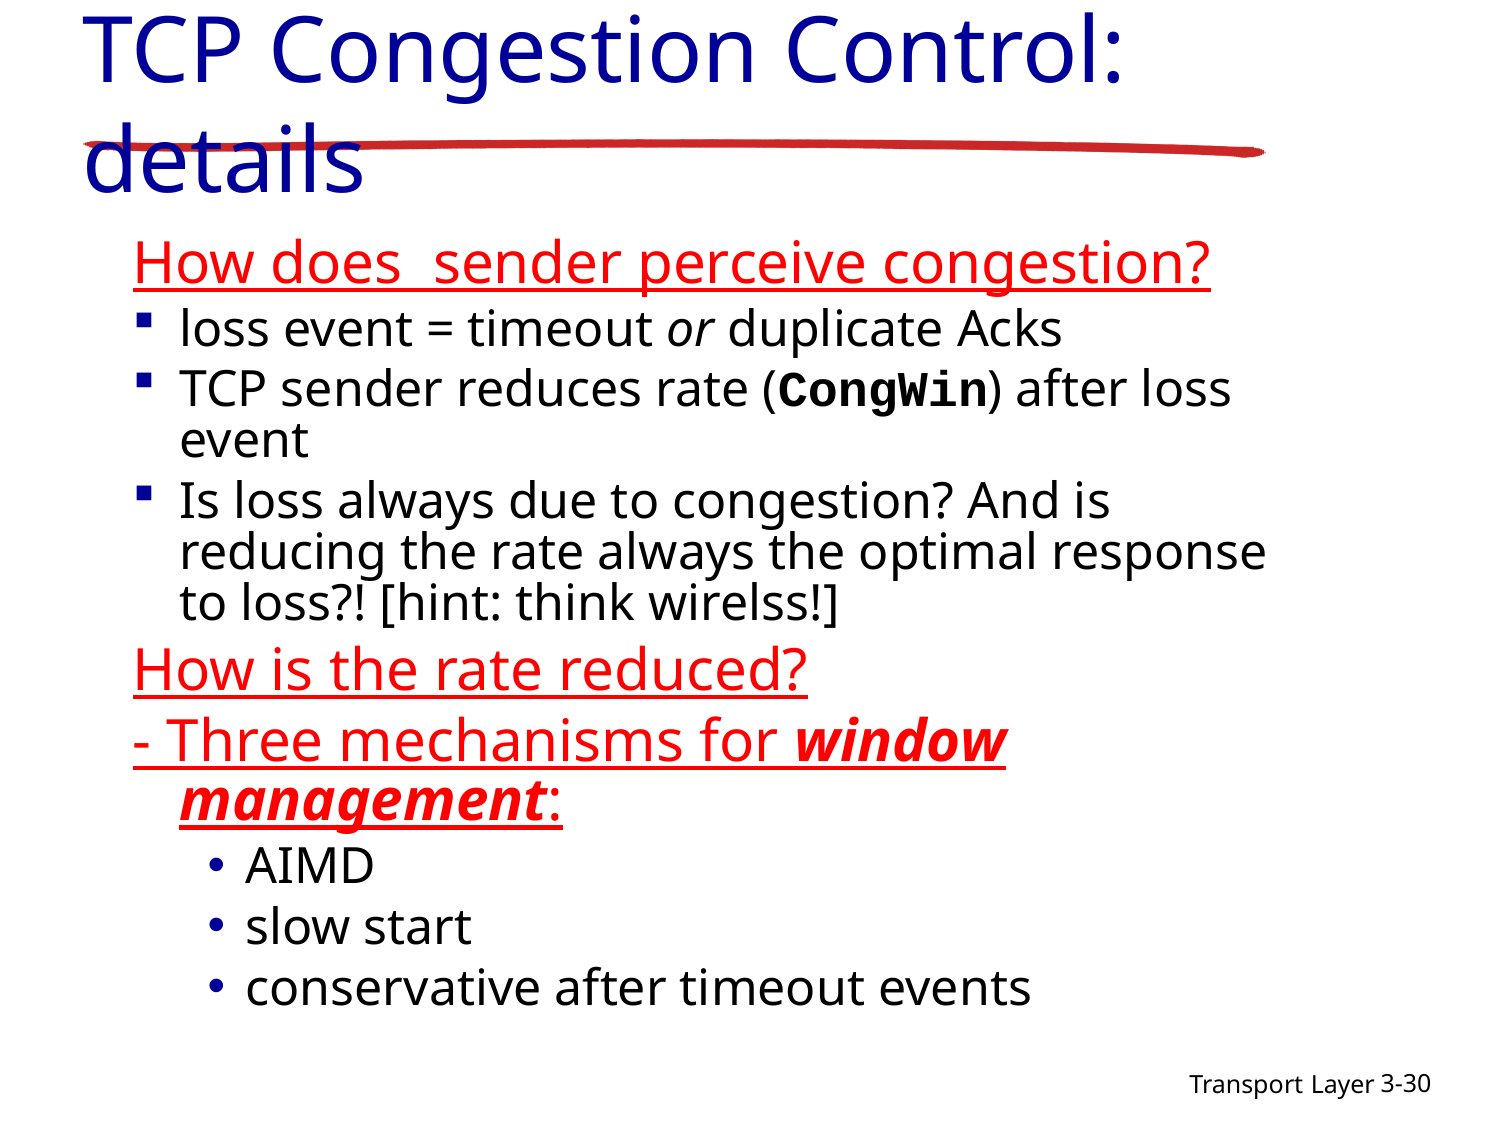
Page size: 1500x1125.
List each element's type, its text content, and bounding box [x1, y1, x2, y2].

text_box How does sender perceive congestion? loss event = timeout or duplicate Acks TCP sender reduces rate (CongWin) after loss event Is loss always due to congestion? And is reducing the rate always the optimal response to loss?! [hint: think wirelss!] How is the rate reduced? - Three mechanisms for window management: AIMD slow start conservative after timeout events [117, 228, 1292, 991]
footer Transport Layer [914, 1057, 1390, 1105]
slide_number 3-30 [1365, 1060, 1477, 1106]
picture [78, 133, 1279, 163]
title TCP Congestion Control: details [67, 38, 1343, 165]
